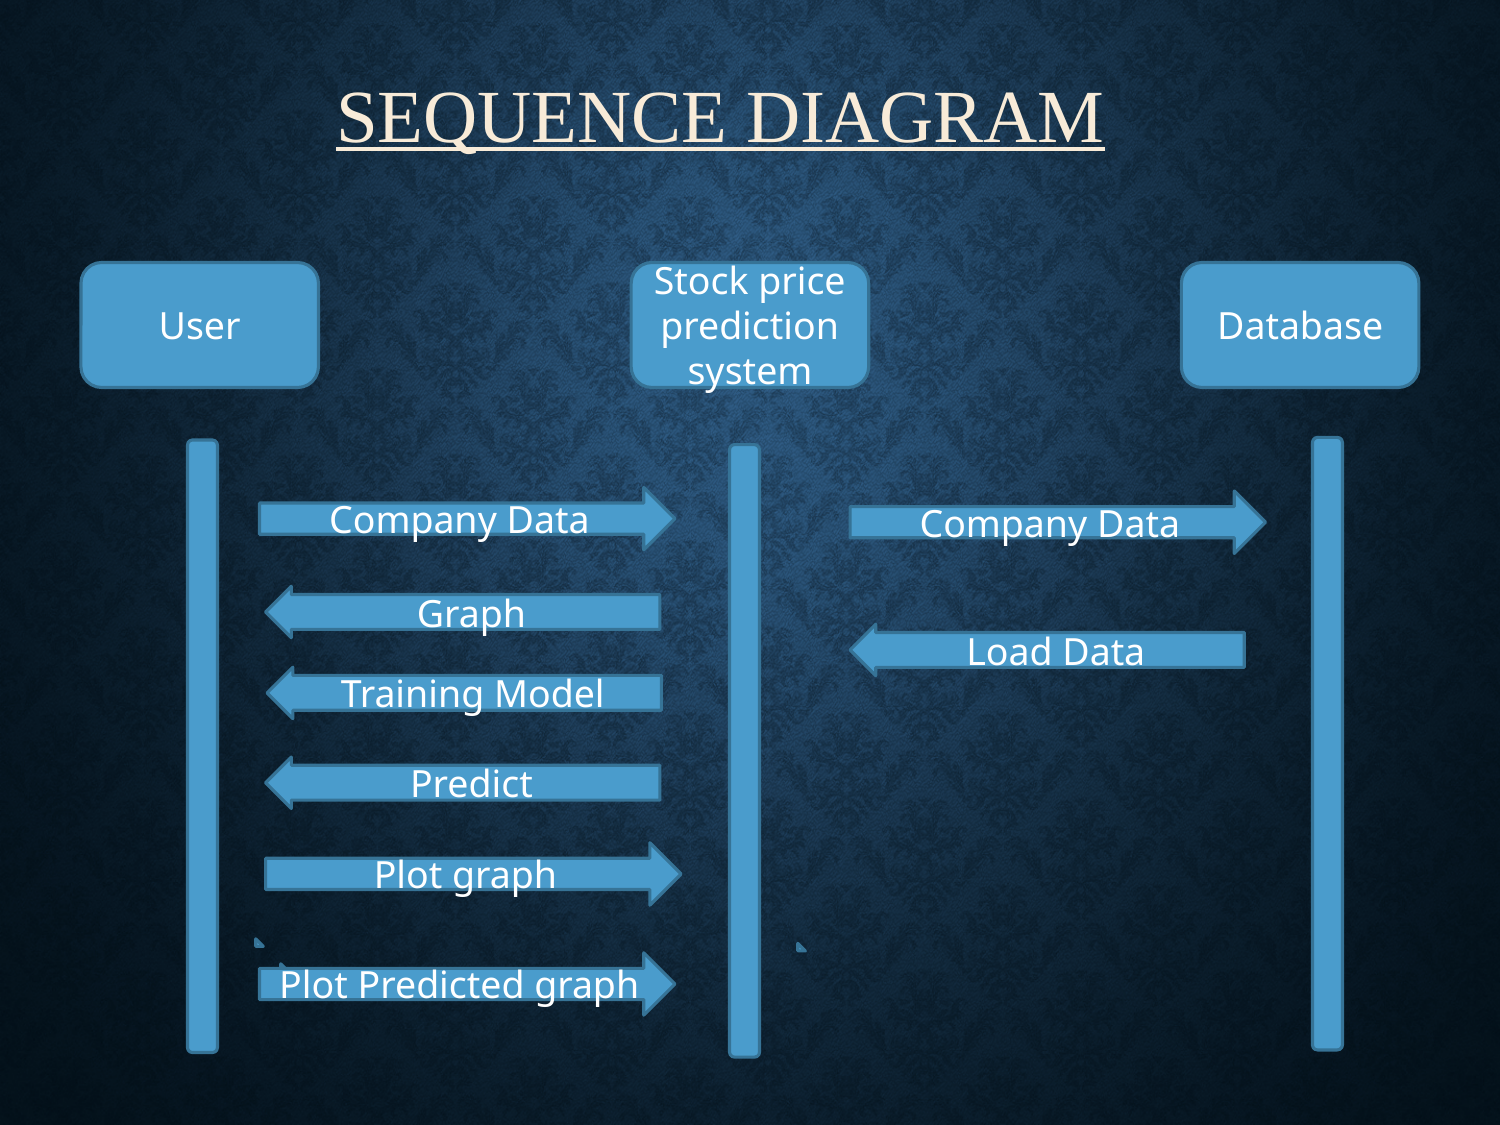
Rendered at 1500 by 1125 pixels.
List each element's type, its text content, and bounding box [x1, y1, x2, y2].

text_box [796, 941, 807, 953]
text_box User [79, 260, 321, 390]
text_box [727, 443, 762, 1059]
text_box Database [1179, 260, 1421, 390]
text_box Stock price prediction system [629, 260, 871, 390]
text_box Company Data [257, 485, 677, 552]
text_box Load Data [848, 622, 1246, 678]
text_box Plot graph [264, 841, 683, 907]
text_box Plot Predicted graph [257, 951, 677, 1017]
text_box [1310, 435, 1345, 1052]
text_box Training Model [265, 665, 663, 721]
text_box Predict [264, 755, 662, 810]
text_box [185, 438, 220, 1055]
text_box SEQUENCE DIAGRAM [83, 24, 1358, 158]
text_box Graph [264, 584, 662, 640]
text_box [254, 937, 265, 948]
text_box Company Data [848, 489, 1267, 555]
text_box [65, 158, 1455, 1115]
